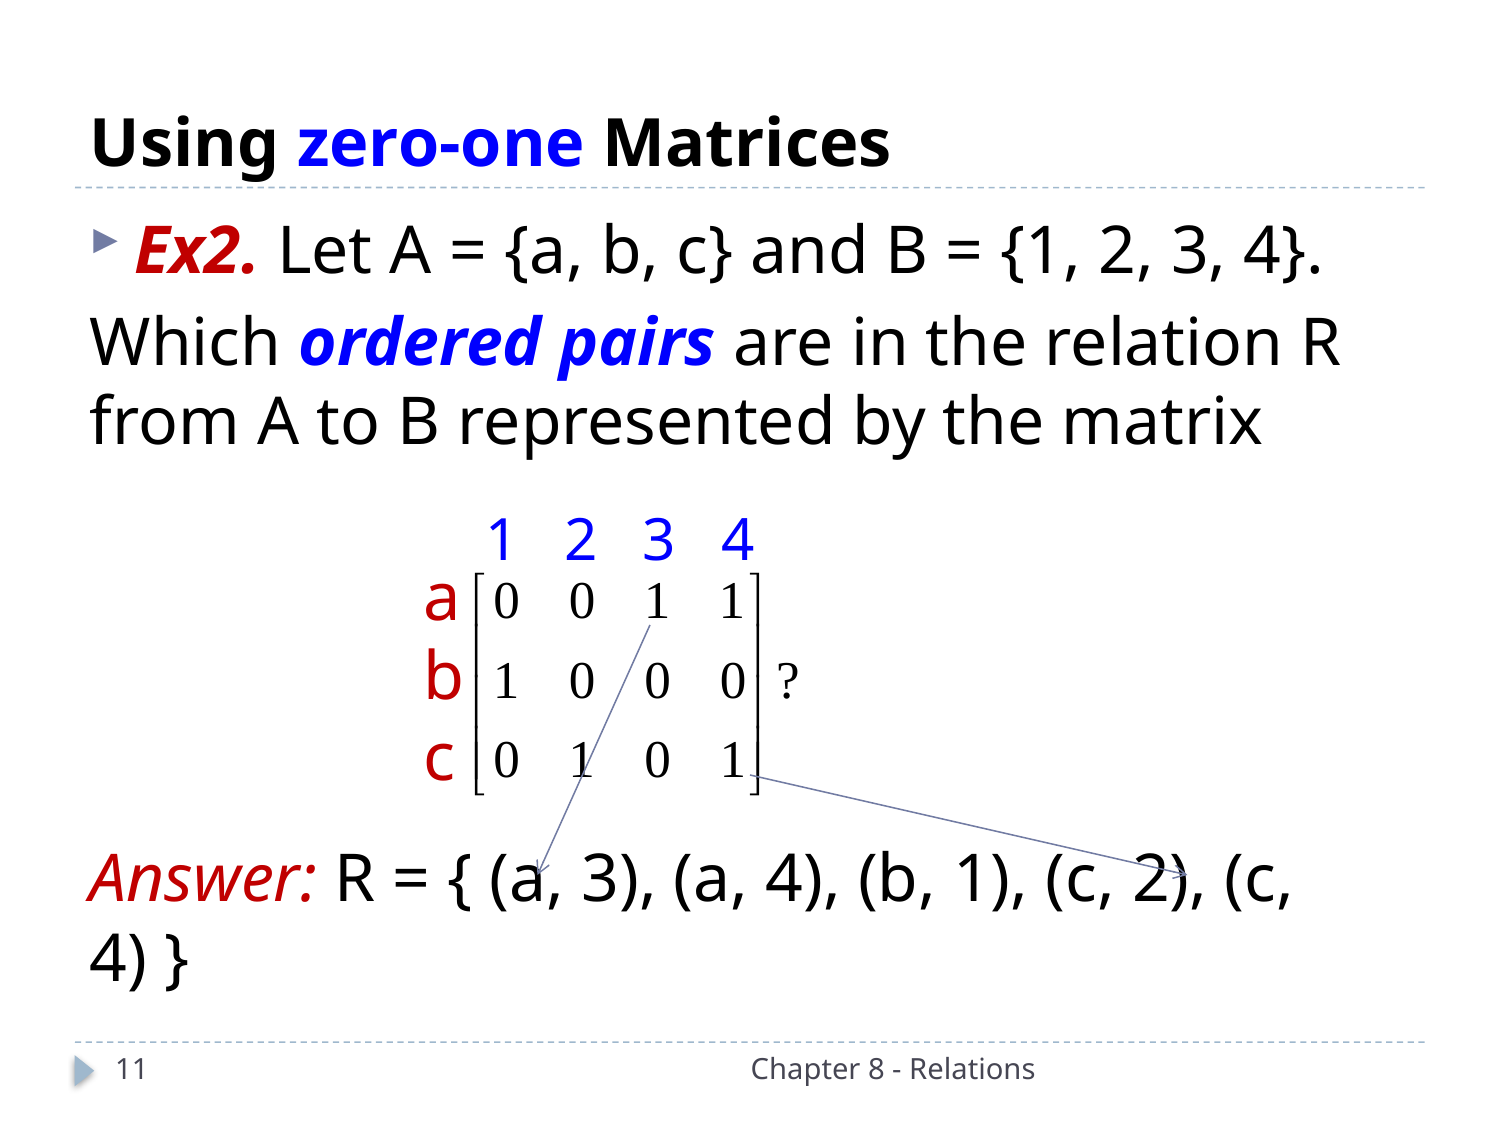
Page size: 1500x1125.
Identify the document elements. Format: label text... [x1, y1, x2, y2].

title Using zero-one Matrices [75, 24, 1425, 188]
slide_number 11 [100, 1042, 426, 1103]
text_box a b c [409, 546, 470, 801]
list Ex2. Let A = {a, b, c} and B = {1, 2, 3, 4}. Which ordered pairs are in the relation R from A to B represented by the matrix Answer: R = { (a, 3), (a, 4), (b, 1), (c, 2), (c, 4) } [75, 200, 1425, 1010]
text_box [462, 560, 809, 810]
text_box 1 2 3 4 [470, 494, 771, 560]
footer Chapter 8 - Relations [475, 1042, 1051, 1103]
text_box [537, 624, 651, 876]
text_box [749, 774, 1188, 876]
